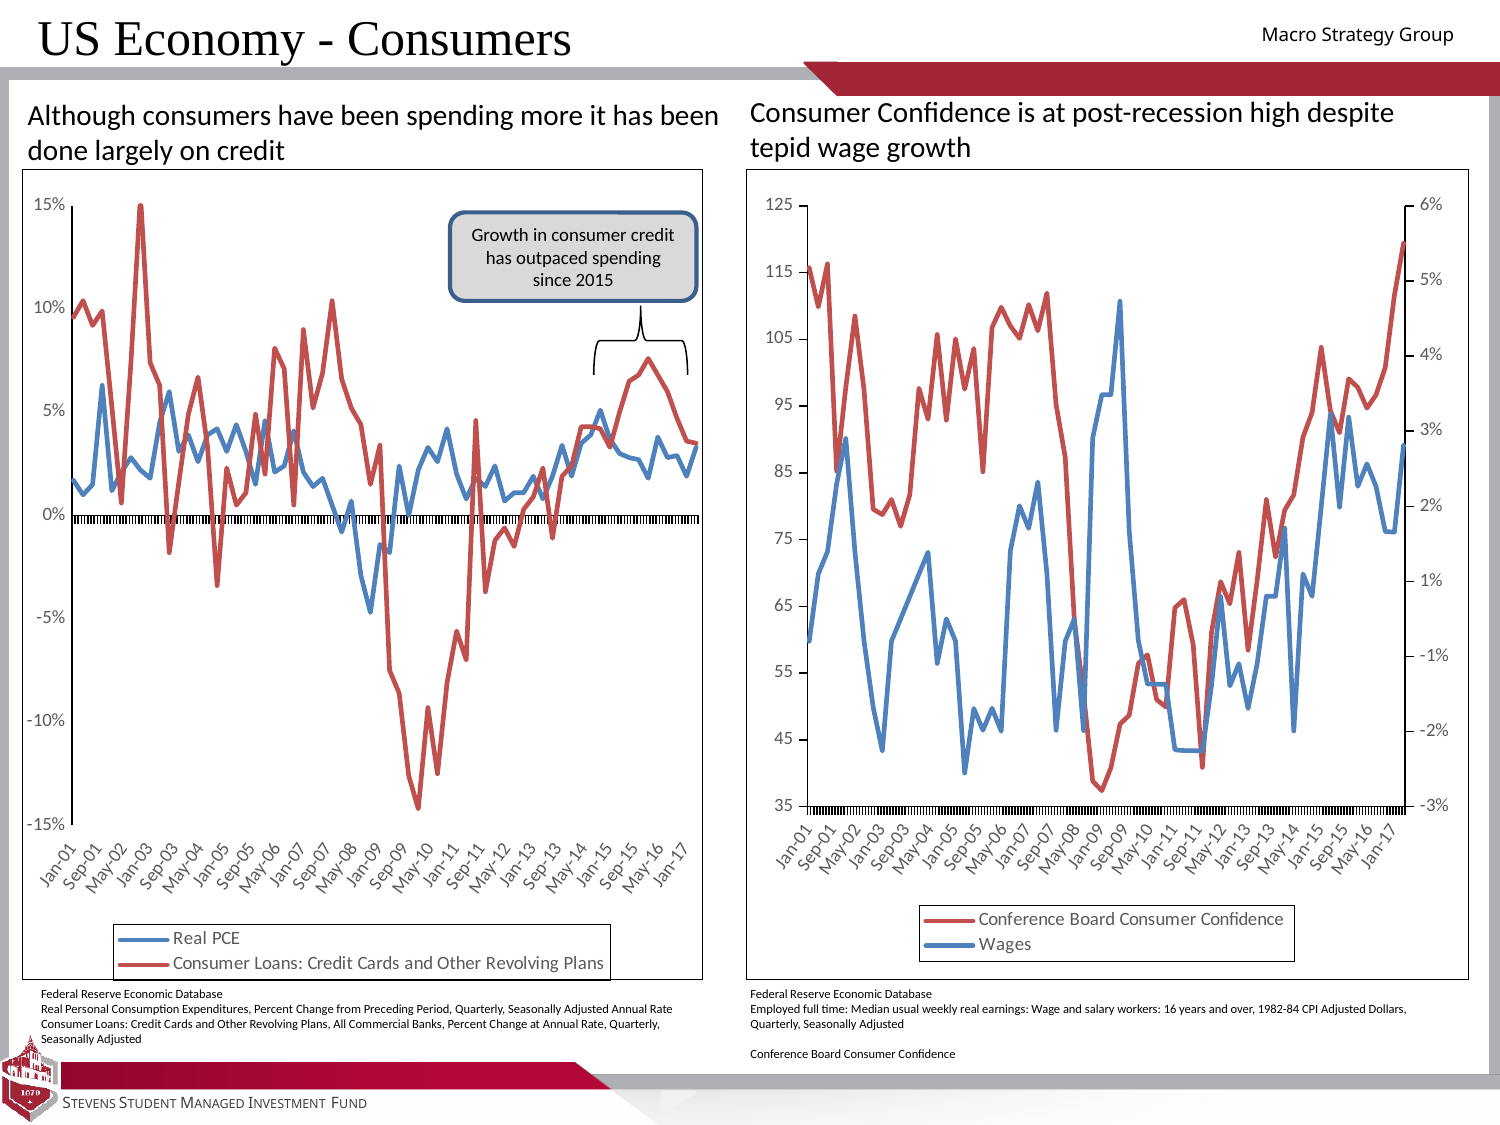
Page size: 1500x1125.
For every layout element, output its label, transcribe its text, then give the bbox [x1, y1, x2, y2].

text_box Federal Reserve Economic Database Employed full time: Median usual weekly real earnings: Wage and salary workers: 16 years and over, 1982-84 CPI Adjusted Dollars, Quarterly, Seasonally Adjusted Conference Board Consumer Confidence [735, 978, 1427, 1084]
chart [750, 180, 1465, 962]
text_box [20, 168, 704, 178]
footer STEVENS STUDENT MANAGED INVESTMENT FUND [60, 1092, 407, 1125]
picture [0, 1032, 1500, 1125]
text_box Although consumers have been spending more it has been done largely on credit [12, 89, 744, 174]
chart [12, 180, 712, 981]
text_box Federal Reserve Economic Database Real Personal Consumption Expenditures, Percent Change from Preceding Period, Quarterly, Seasonally Adjusted Annual Rate Consumer Loans: Credit Cards and Other Revolving Plans, All Commercial Banks, Percent Change at Annual Rate, Quarterly, Seasonally Adjusted [26, 983, 718, 1054]
text_box [744, 172, 1471, 982]
title US Economy - Consumers [12, 5, 1488, 194]
text_box Consumer Confidence is at post-recession high despite tepid wage growth [735, 86, 1471, 172]
